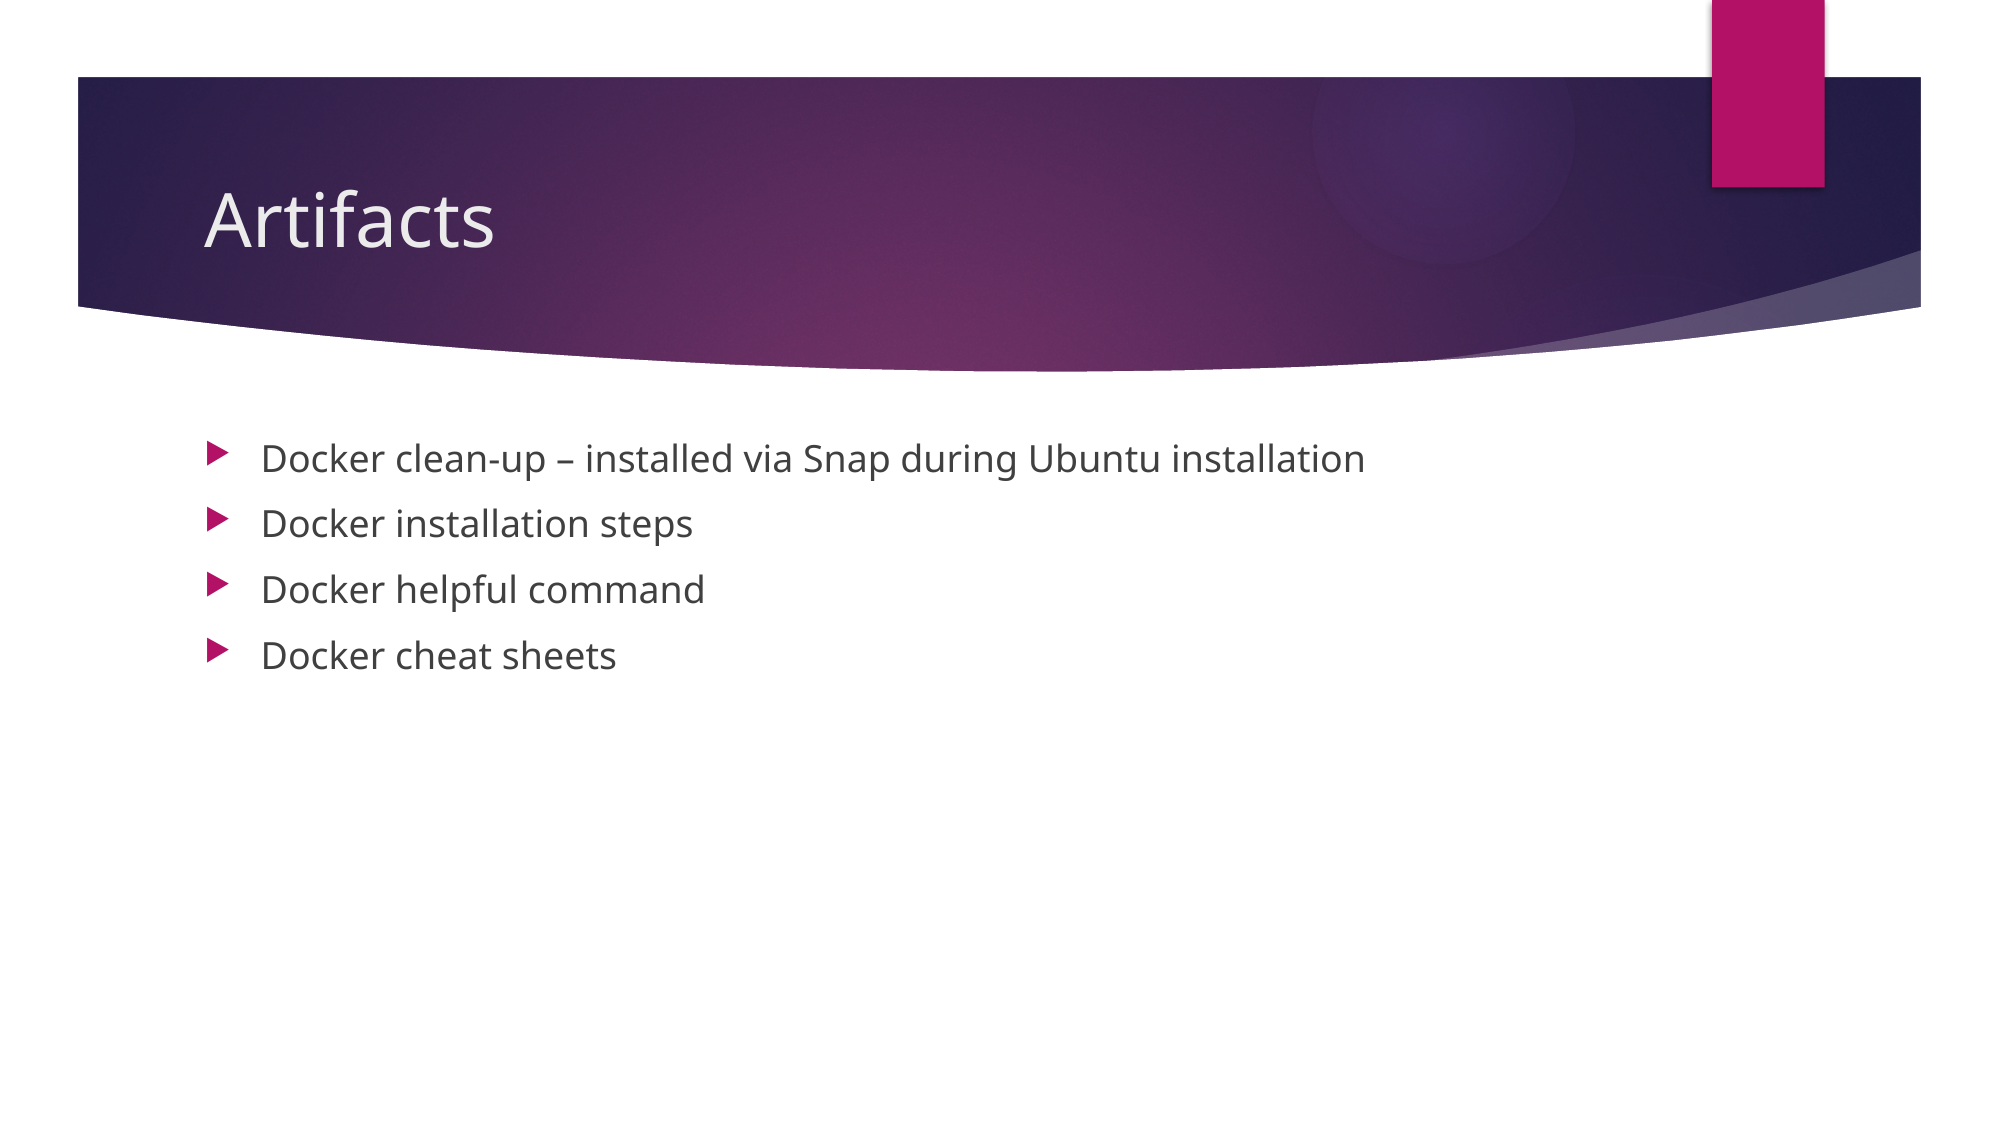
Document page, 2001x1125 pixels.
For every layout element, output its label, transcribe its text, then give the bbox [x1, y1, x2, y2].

title Artifacts [189, 159, 1627, 276]
list Docker clean-up – installed via Snap during Ubuntu installation Docker installation steps Docker helpful command Docker cheat sheets [189, 427, 1805, 988]
